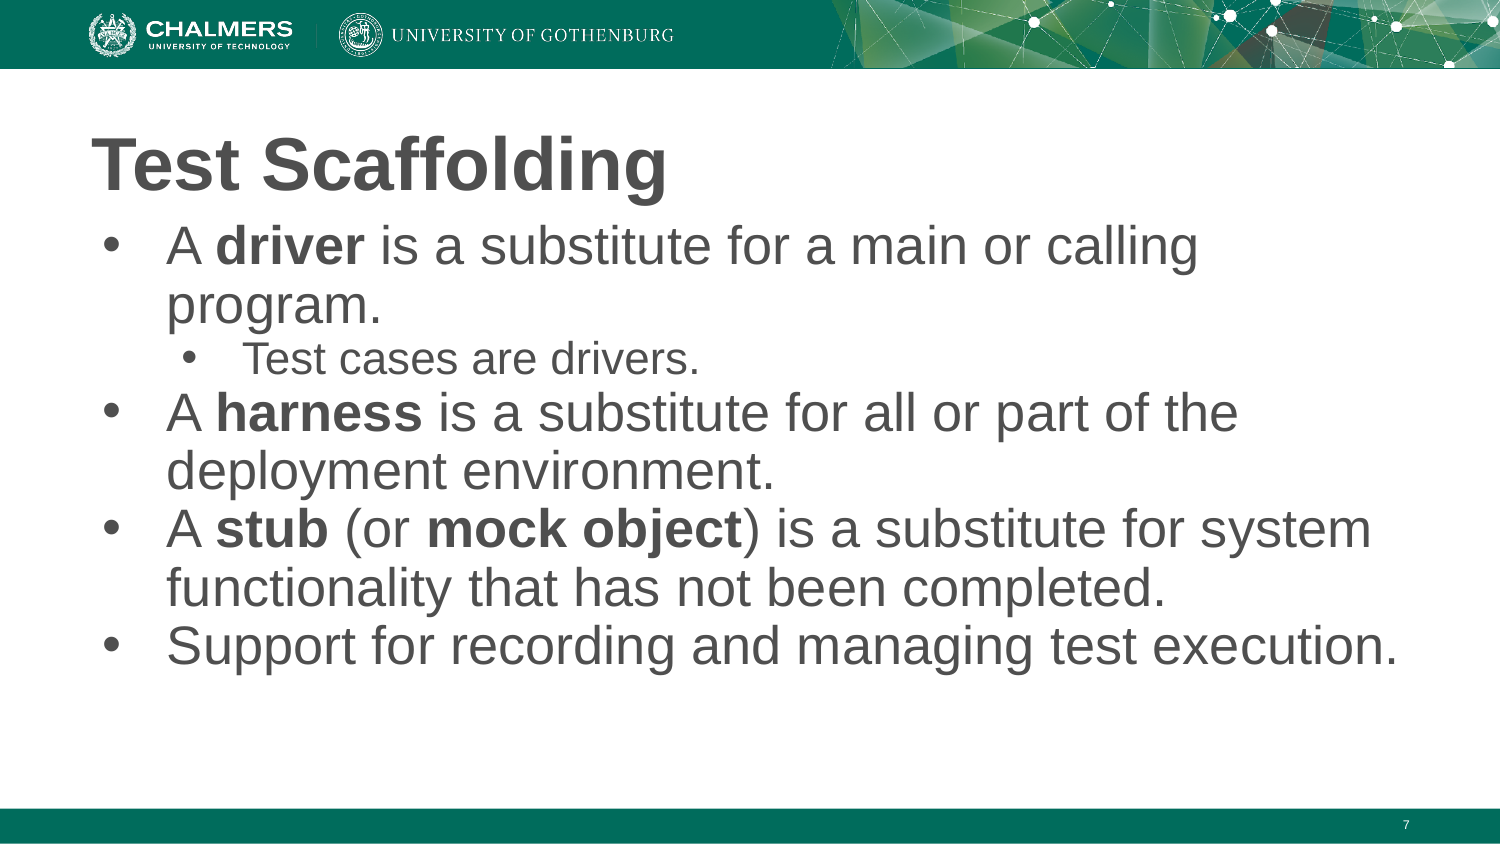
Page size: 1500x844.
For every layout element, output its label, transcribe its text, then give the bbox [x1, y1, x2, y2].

list A driver is a substitute for a main or calling program. Test cases are drivers. A harness is a substitute for all or part of the deployment environment. A stub (or mock object) is a substitute for system functionality that has not been completed. Support for recording and managing test execution. [76, 210, 1425, 782]
slide_number ‹#› [1074, 809, 1425, 844]
title Test Scaffolding [76, 100, 1425, 210]
picture [64, 0, 696, 85]
picture [759, 0, 1500, 68]
